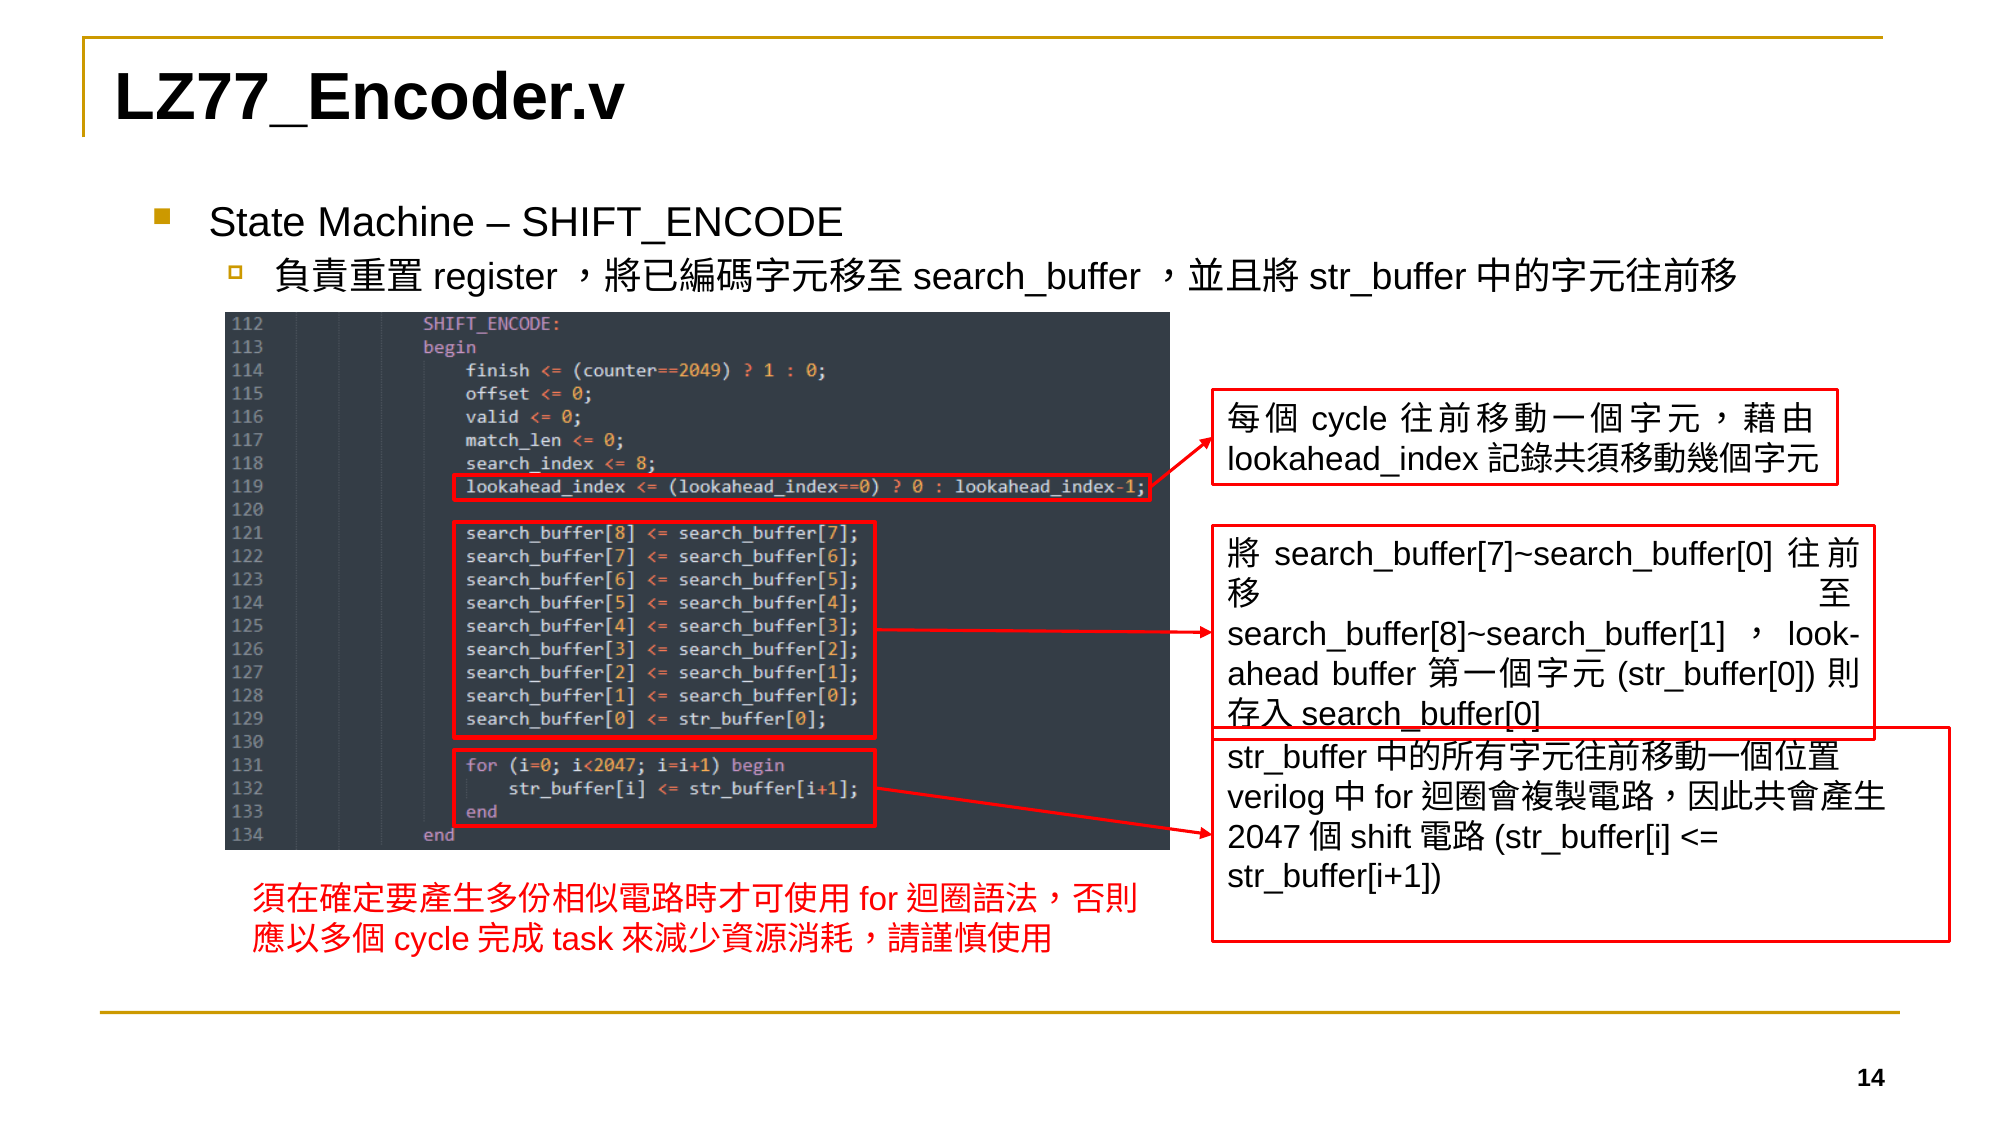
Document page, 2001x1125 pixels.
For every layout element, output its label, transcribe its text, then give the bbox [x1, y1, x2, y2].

text_box 將search_buffer[7]~search_buffer[0]往前移至search_buffer[8]~search_buffer[1]，look-ahead buffer第一個字元(str_buffer[0])則存入search_buffer[0] [1212, 525, 1875, 727]
picture [224, 312, 1170, 850]
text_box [874, 613, 1213, 631]
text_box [1149, 437, 1213, 488]
text_box State Machine – SHIFT_ENCODE 負責重置register，將已編碼字元移至search_buffer，並且將str_buffer中的字元往前移 [137, 187, 1887, 930]
slide_number 14 [1433, 1023, 1901, 1100]
text_box str_buffer中的所有字元往前移動一個位置 verilog中for迴圈會複製電路，因此共會產生2047個shift電路(str_buffer[i] <= str_buffer[i+1]) [1212, 727, 1950, 942]
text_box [874, 787, 1213, 817]
text_box 須在確定要產生多份相似電路時才可使用for迴圈語法，否則應以多個cycle完成task來減少資源消耗，請謹慎使用 [238, 870, 1167, 965]
title LZ77_Encoder.v [99, 45, 1961, 244]
text_box 每個cycle往前移動一個字元，藉由lookahead_index記錄共須移動幾個字元 [1212, 389, 1838, 485]
